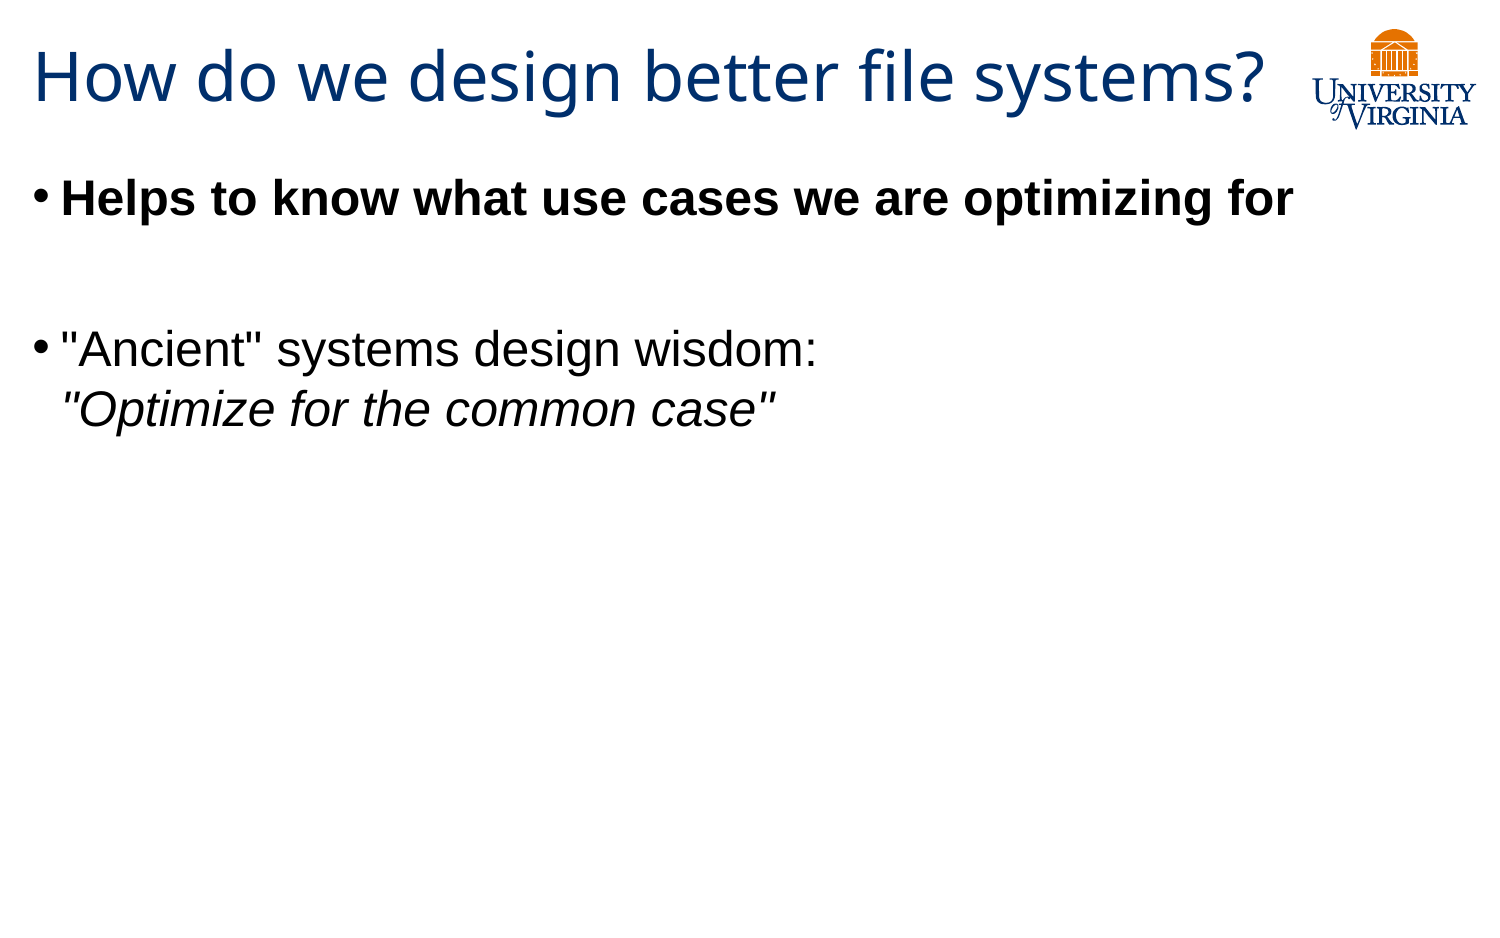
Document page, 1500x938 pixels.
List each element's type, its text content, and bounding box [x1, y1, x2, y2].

list Helps to know what use cases we are optimizing for "Ancient" systems design wisdom: "Optimize for the common case" [17, 157, 1483, 845]
title How do we design better file systems? [17, 14, 1297, 145]
